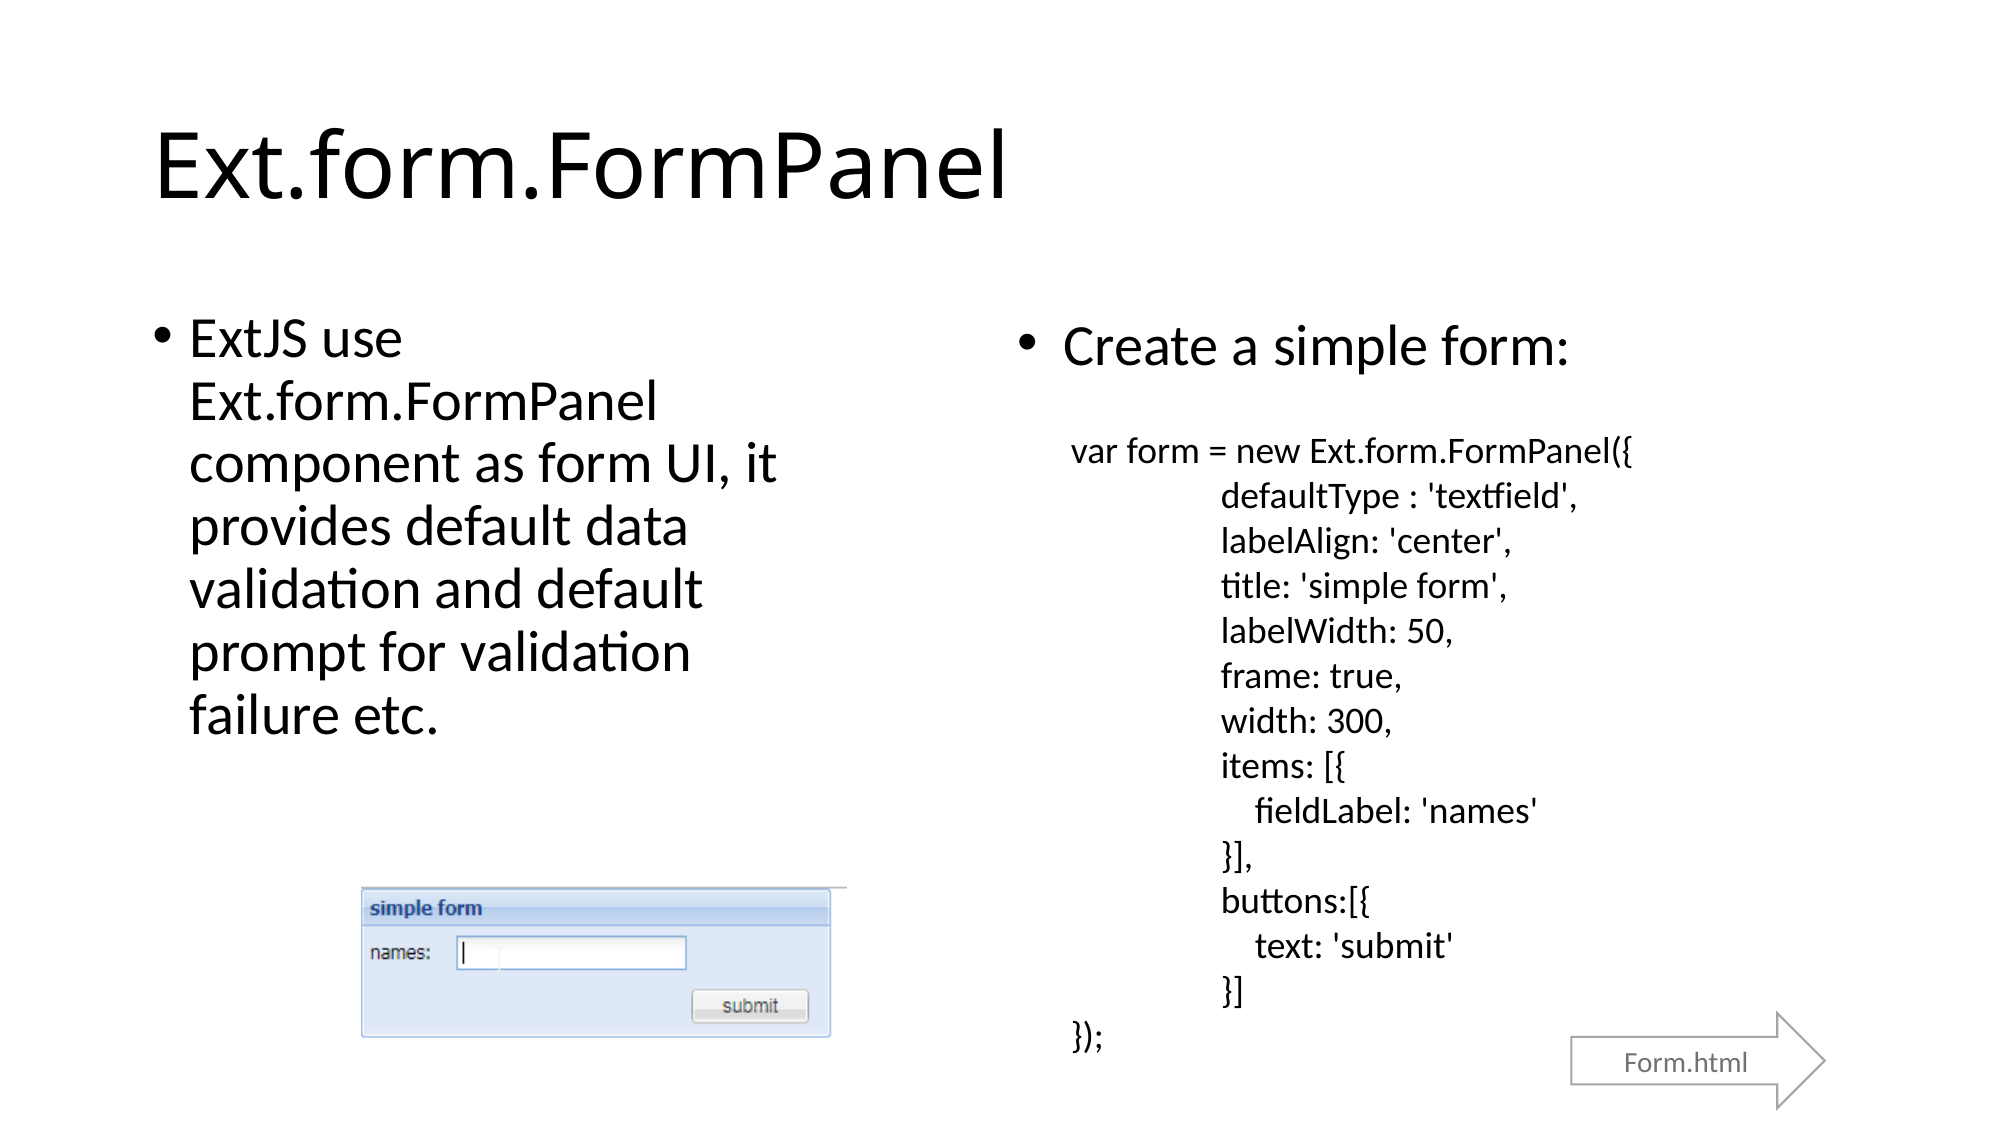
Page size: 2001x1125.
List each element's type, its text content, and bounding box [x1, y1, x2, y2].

list ExtJS use Ext.form.FormPanel component as form UI, it provides default data validation and default prompt for validation failure etc. [137, 299, 832, 771]
text_box var form = new Ext.form.FormPanel({ defaultType : 'textfield', labelAlign: 'center', title: 'simple form', labelWidth: 50, frame: true, width: 300, items: [{ fieldLabel: 'names' }], buttons:[{ text: 'submit' }] }); [1056, 418, 1686, 1064]
text_box Create a simple form: [1002, 299, 1587, 385]
title Ext.form.FormPanel [137, 59, 1863, 278]
text_box Form.html [1570, 1010, 1827, 1111]
picture [361, 873, 847, 1049]
